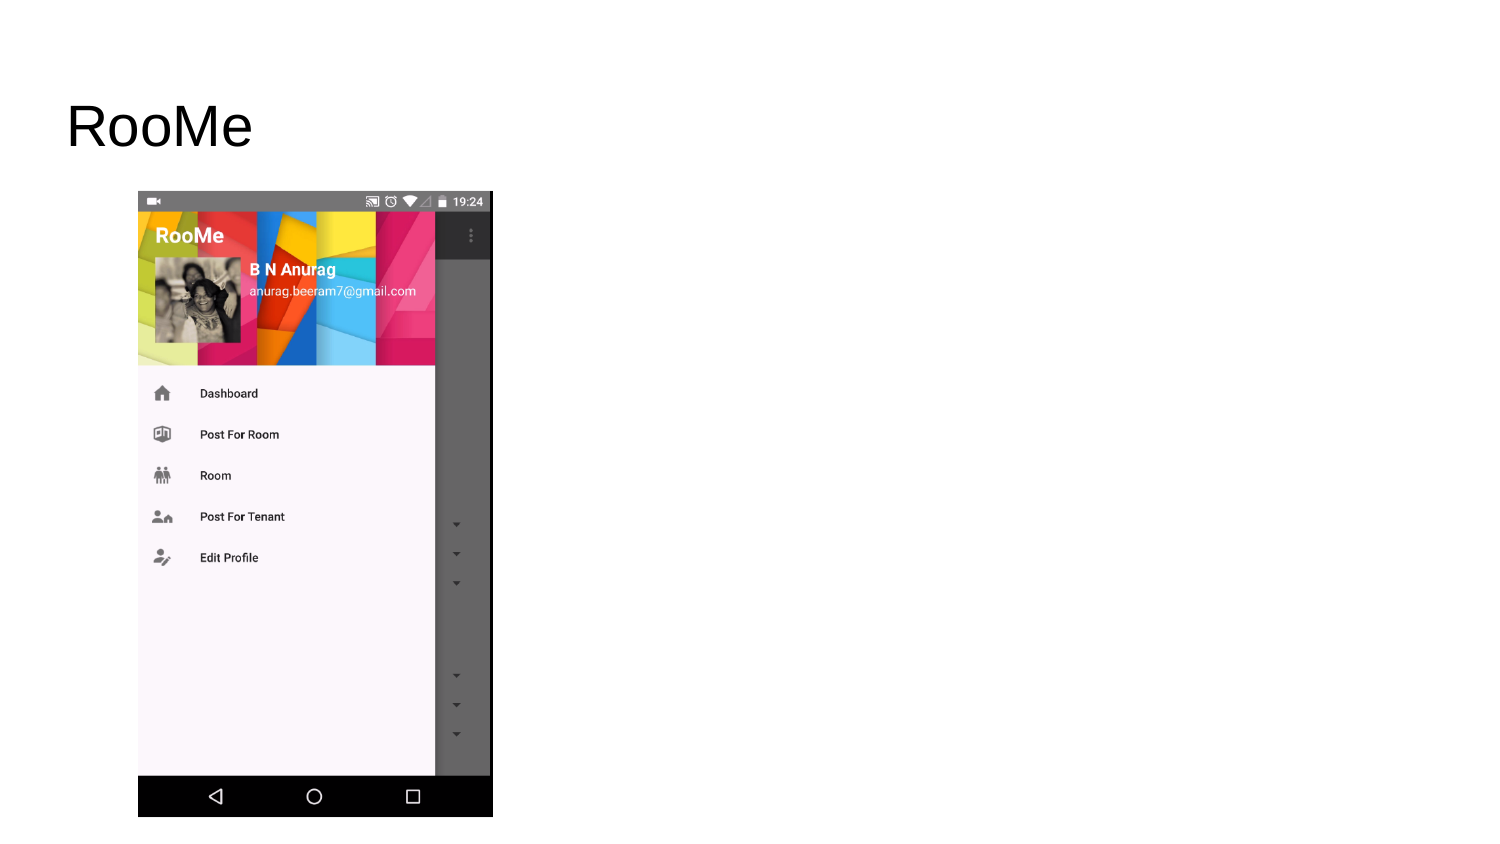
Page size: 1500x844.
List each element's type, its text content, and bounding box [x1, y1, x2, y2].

picture [137, 190, 494, 818]
title RooMe [51, 72, 1449, 167]
